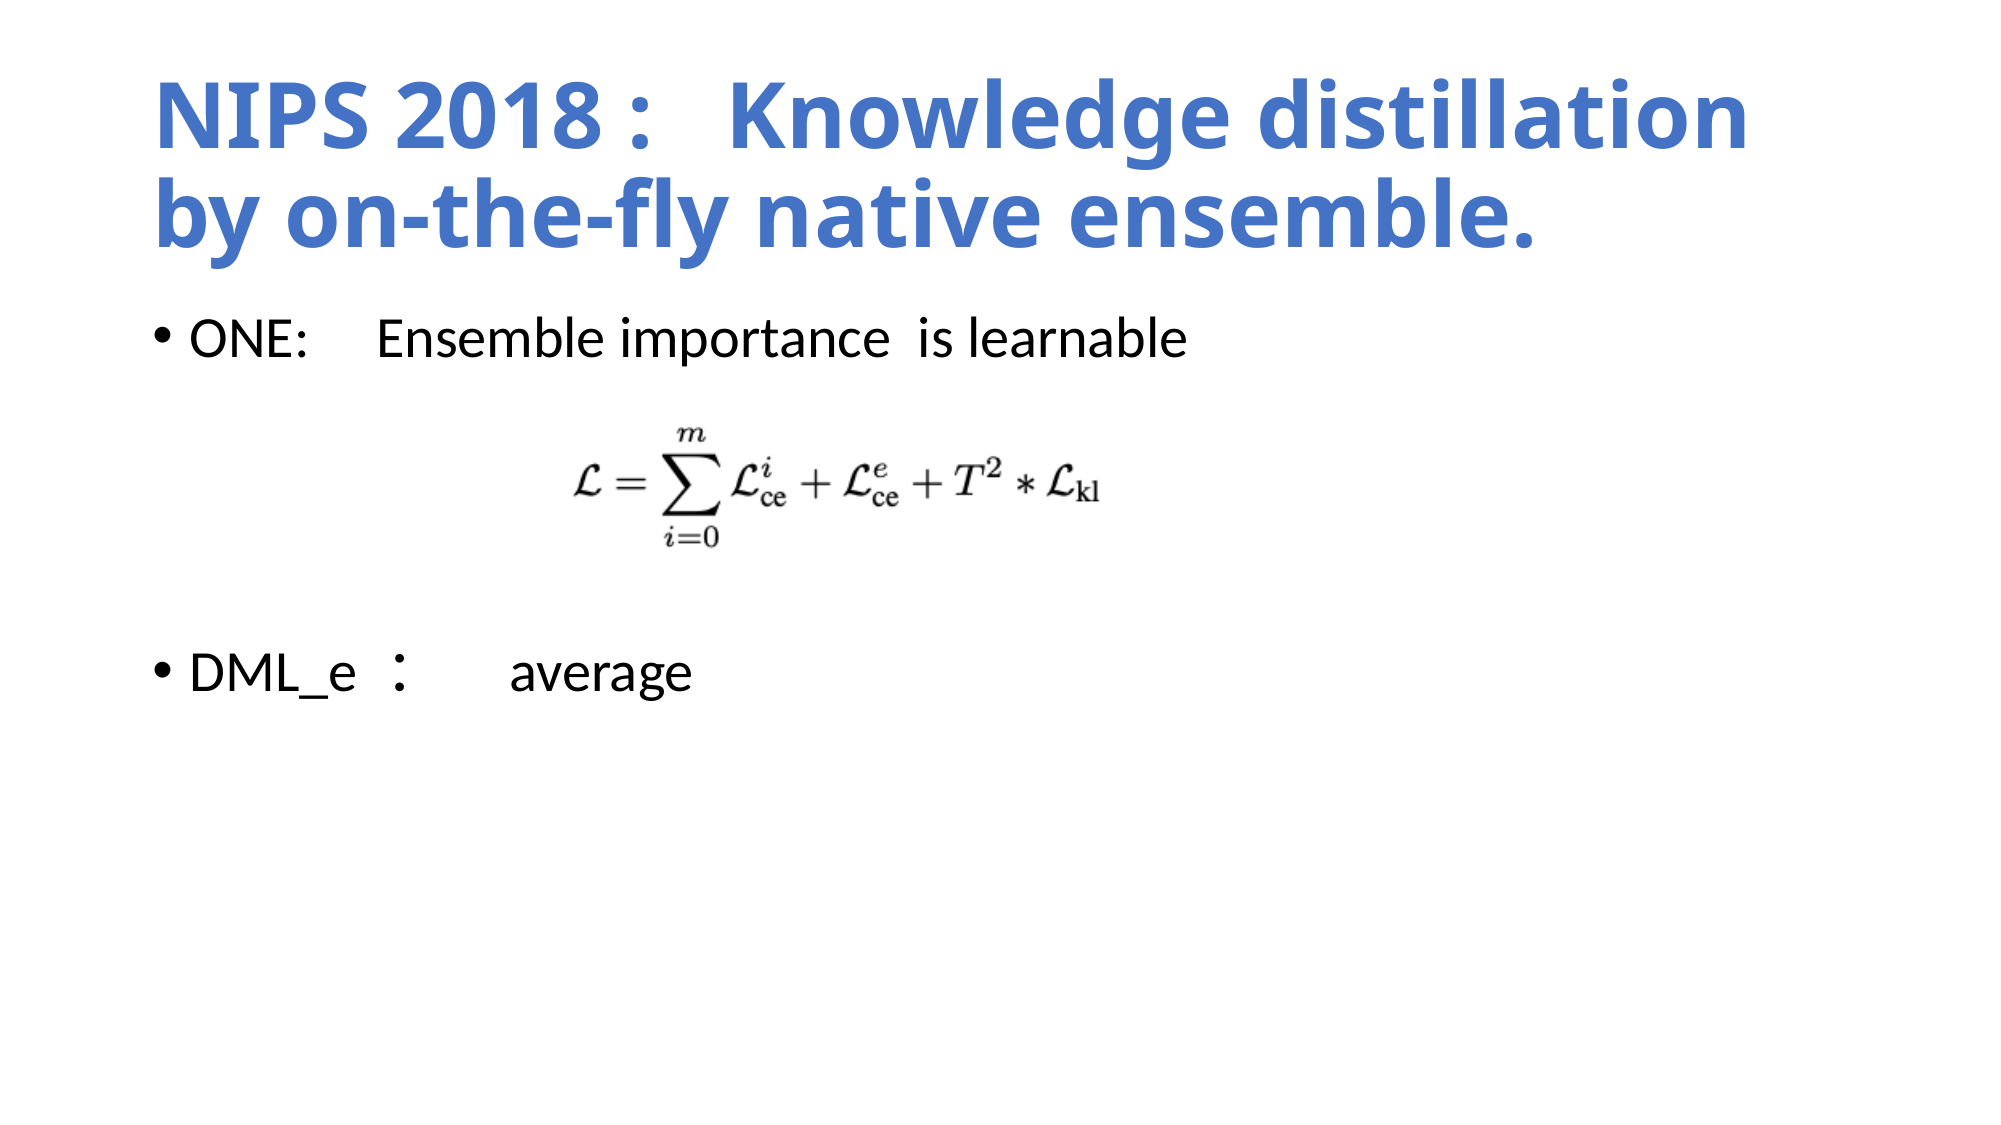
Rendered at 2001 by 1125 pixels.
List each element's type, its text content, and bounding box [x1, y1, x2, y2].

list ONE: Ensemble importance is learnable DML_e ： average [137, 299, 1863, 1014]
title NIPS 2018 : Knowledge distillation by on-the-fly native ensemble. [137, 59, 1863, 278]
picture [364, 392, 1514, 563]
